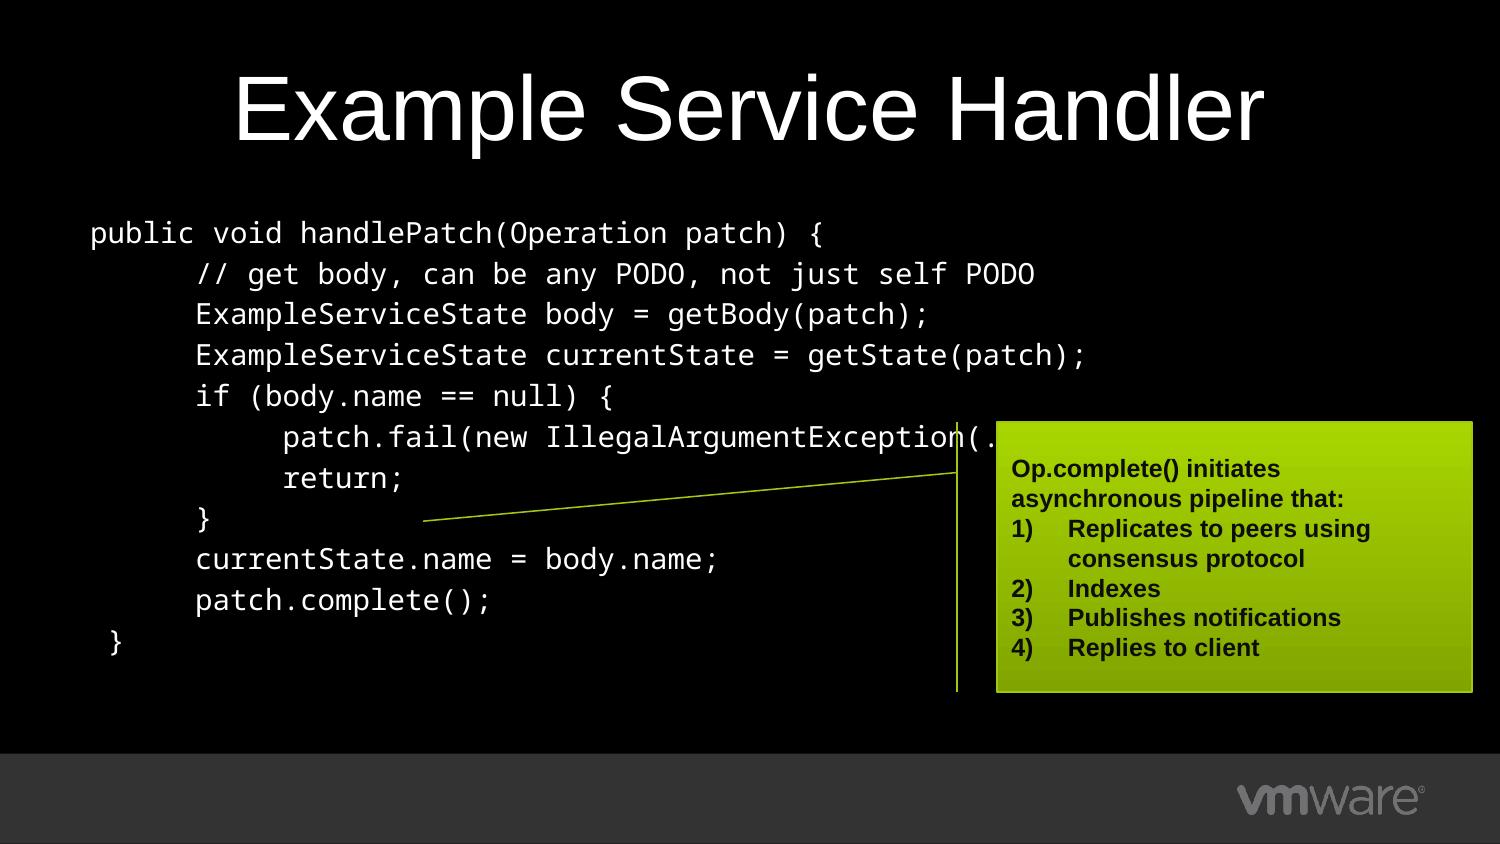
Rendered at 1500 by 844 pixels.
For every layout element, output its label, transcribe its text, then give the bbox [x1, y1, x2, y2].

text_box Op.complete() initiates asynchronous pipeline that: Replicates to peers using consensus protocol Indexes Publishes notifications Replies to client [423, 421, 958, 692]
text_box Op.complete() initiates asynchronous pipeline that: Replicates to peers using consensus protocol Indexes Publishes notifications Replies to client [996, 421, 1473, 693]
list public void handlePatch(Operation patch) { // get body, can be any PODO, not just self PODO ExampleServiceState body = getBody(patch); ExampleServiceState currentState = getState(patch); if (body.name == null) { patch.fail(new IllegalArgumentException(....)); return; } currentState.name = body.name; patch.complete(); } [75, 206, 1425, 710]
picture [1237, 785, 1425, 815]
title Example Service Handler [75, 33, 1425, 175]
